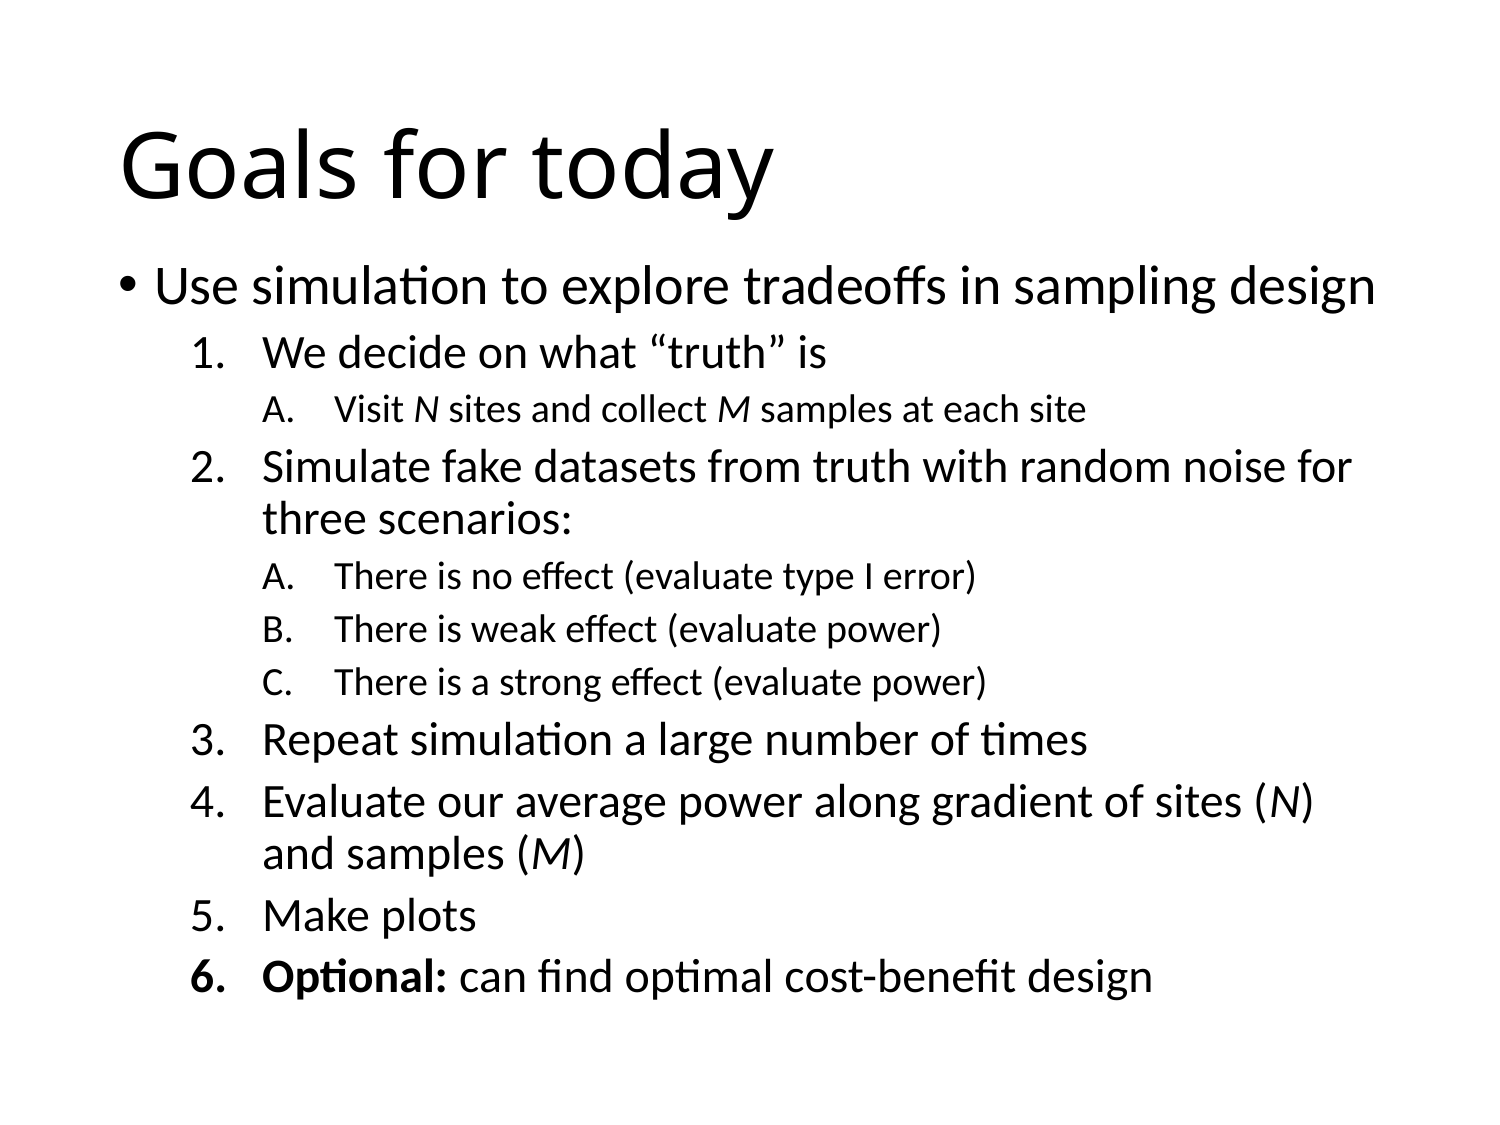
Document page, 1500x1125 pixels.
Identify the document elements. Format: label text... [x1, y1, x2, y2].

title Goals for today [103, 59, 1397, 249]
list Use simulation to explore tradeoffs in sampling design We decide on what “truth” is Visit N sites and collect M samples at each site Simulate fake datasets from truth with random noise for three scenarios: There is no effect (evaluate type I error) There is weak effect (evaluate power) There is a strong effect (evaluate power) Repeat simulation a large number of times Evaluate our average power along gradient of sites (N) and samples (M) Make plots Optional: can find optimal cost-benefit design [103, 249, 1397, 1039]
